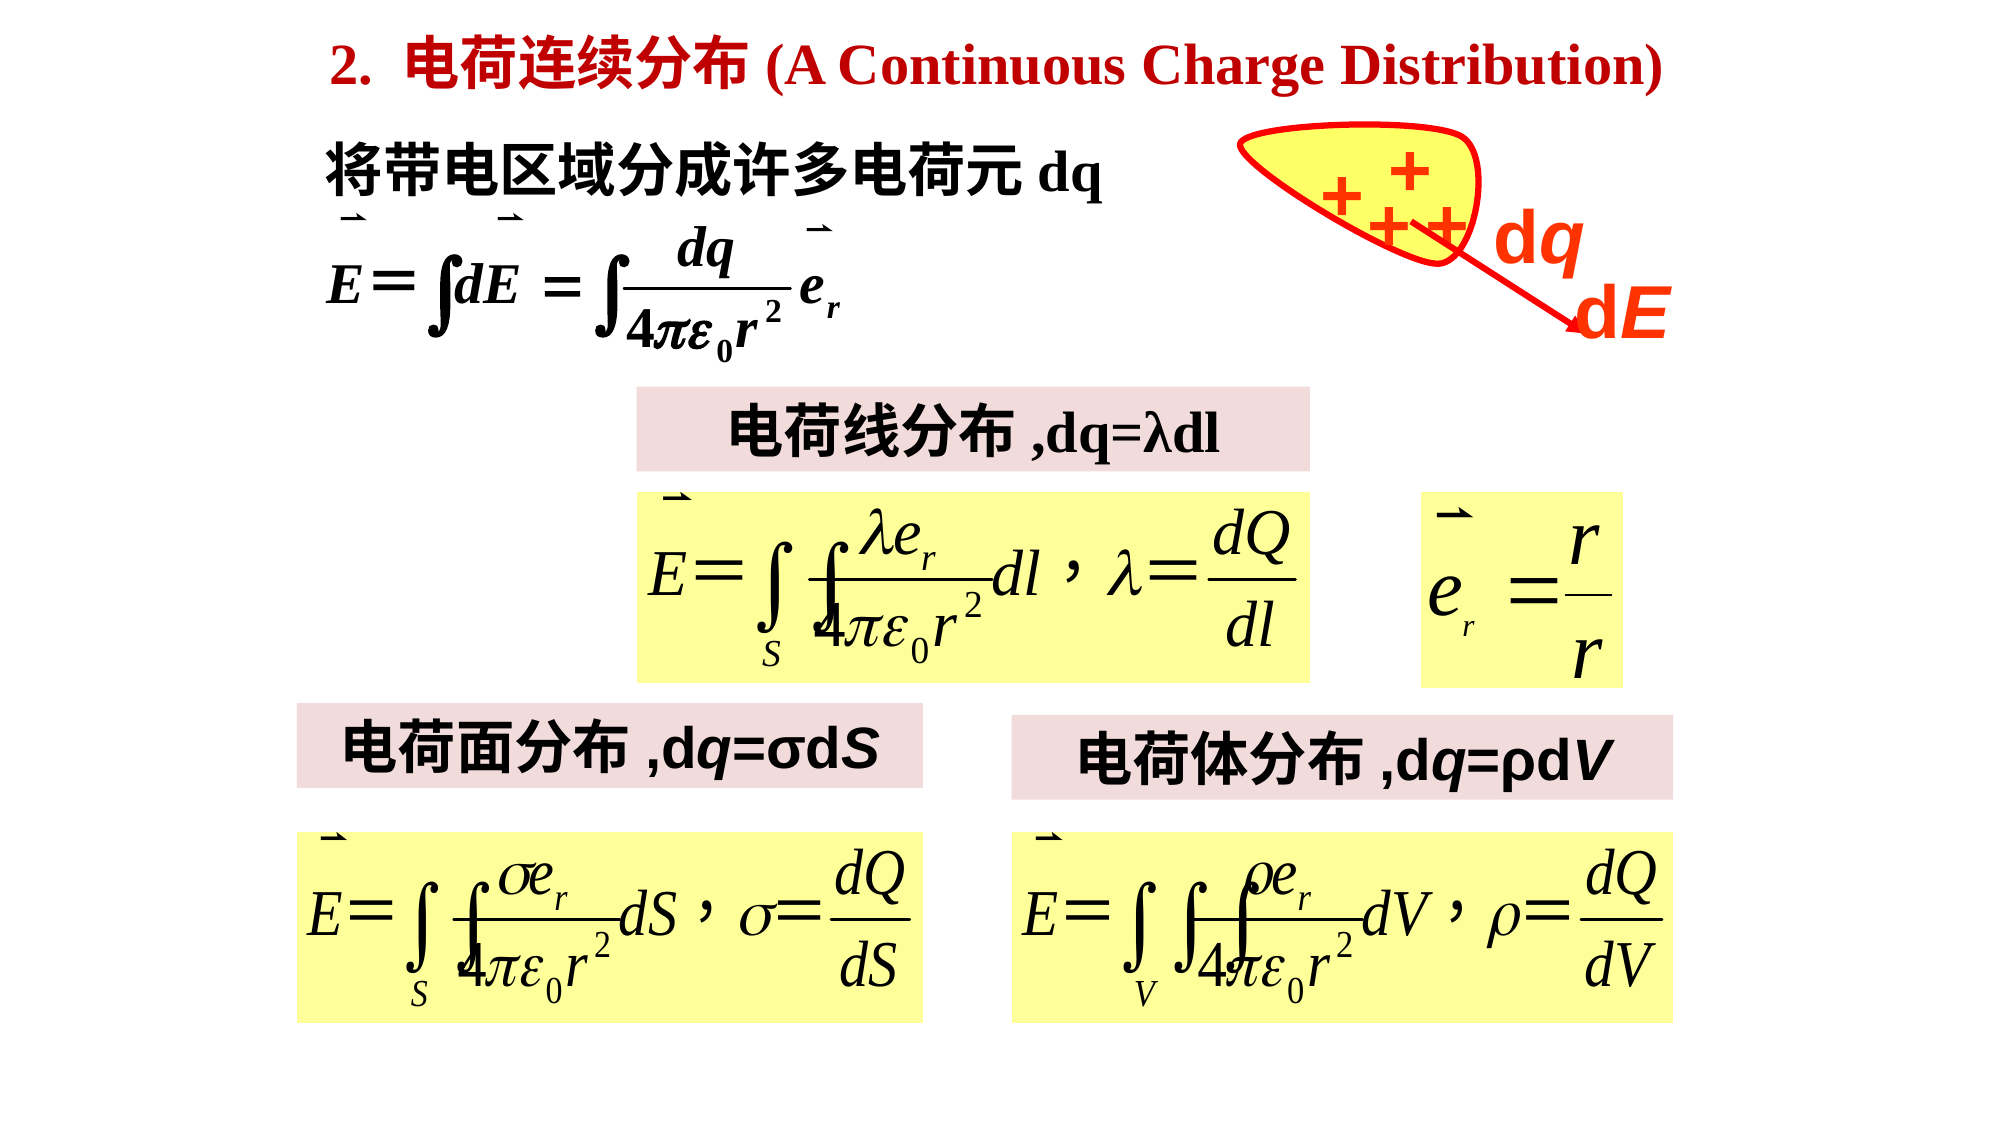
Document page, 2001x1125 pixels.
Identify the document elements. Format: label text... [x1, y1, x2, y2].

text_box 电荷线分布,dq=λdl [636, 386, 1310, 472]
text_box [636, 492, 1310, 683]
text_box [1236, 113, 1686, 362]
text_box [1011, 831, 1674, 1023]
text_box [296, 831, 923, 1023]
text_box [1421, 491, 1623, 689]
text_box 电荷体分布,dq=ρdV [1011, 714, 1674, 800]
text_box 将带电区域分成许多电荷元dq [310, 125, 1118, 211]
text_box 电荷面分布,dq=σdS [296, 703, 923, 788]
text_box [314, 207, 859, 376]
text_box 2. 电荷连续分布(A Continuous Charge Distribution) [314, 19, 1750, 104]
